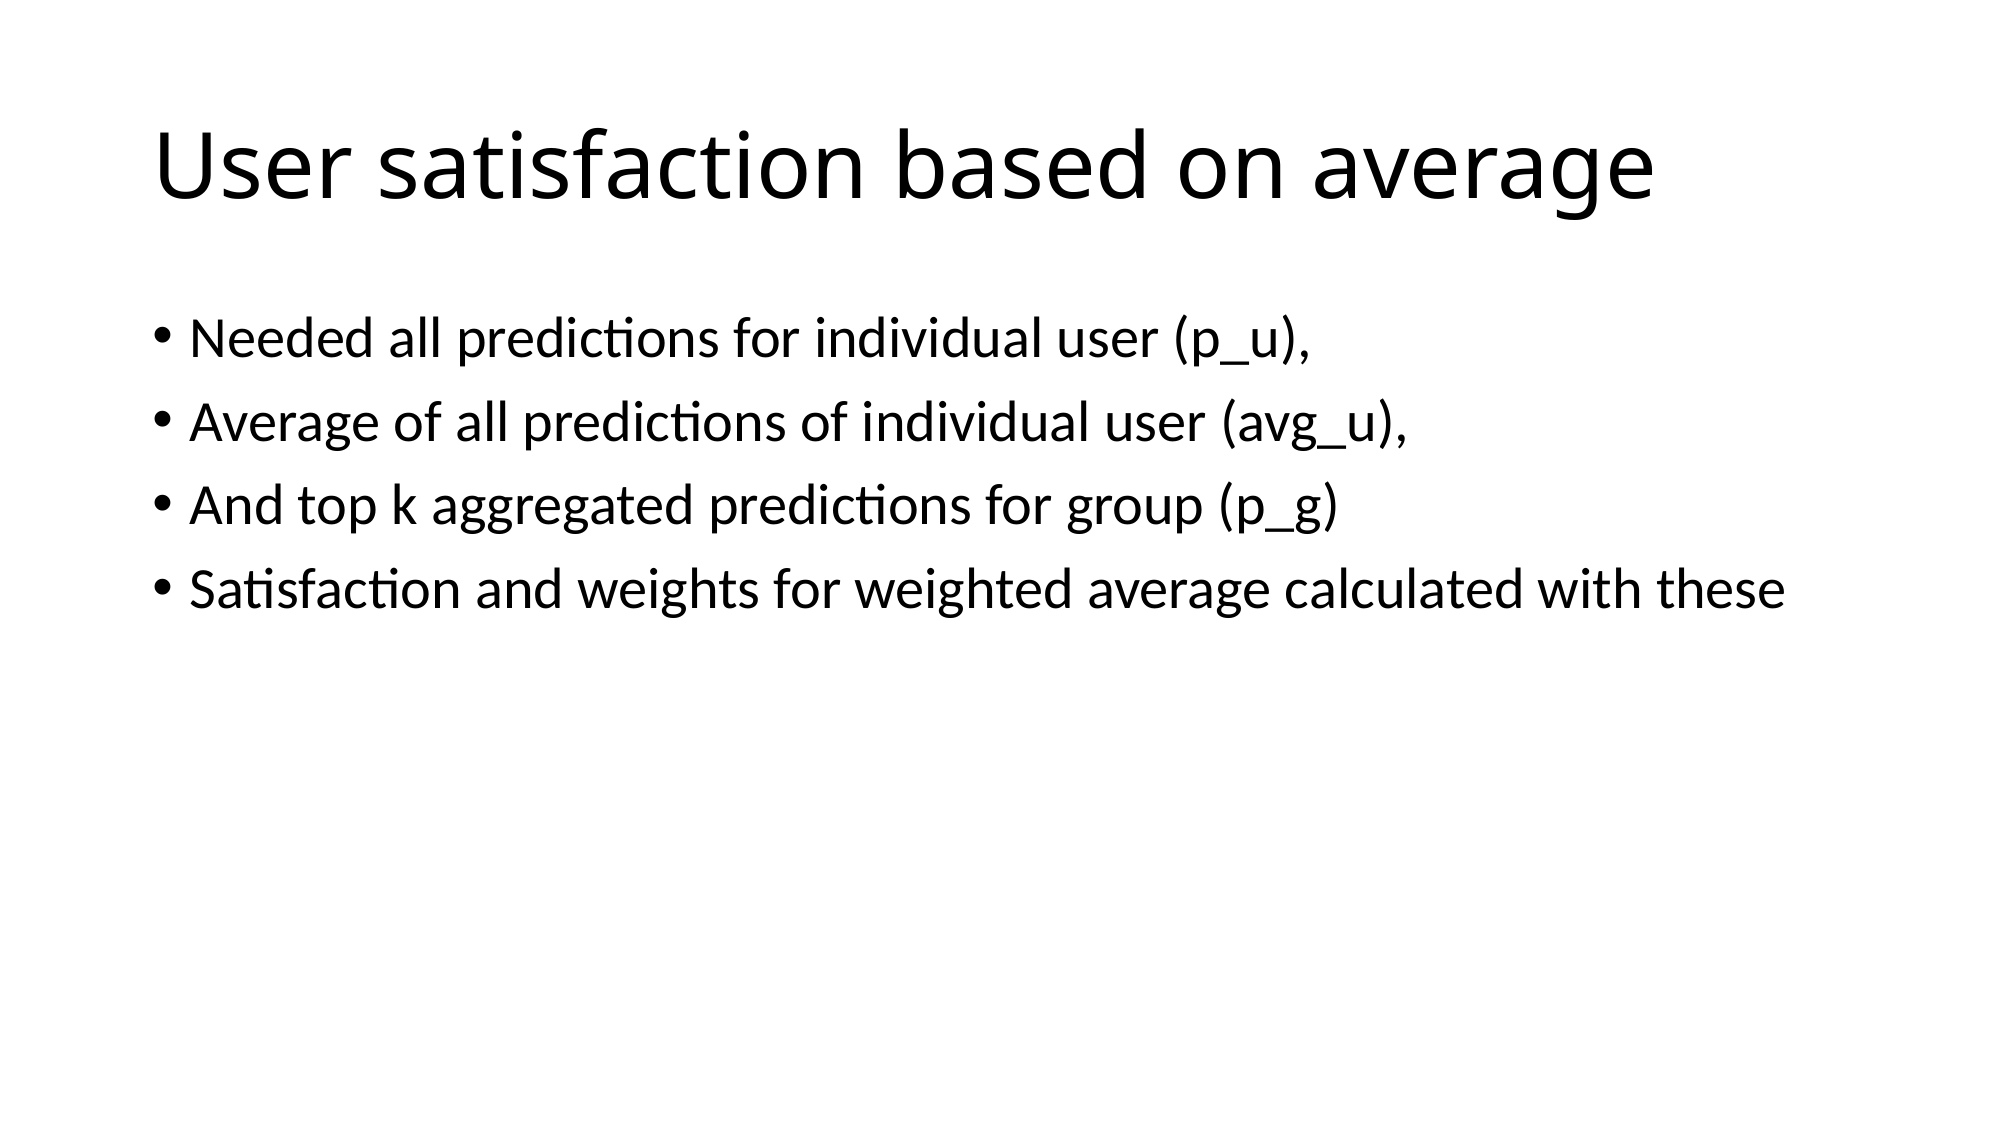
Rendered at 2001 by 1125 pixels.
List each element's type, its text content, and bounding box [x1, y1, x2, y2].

title User satisfaction based on average [137, 59, 1863, 278]
list Needed all predictions for individual user (p_u), Average of all predictions of individual user (avg_u), And top k aggregated predictions for group (p_g) Satisfaction and weights for weighted average calculated with these [137, 299, 1863, 1014]
